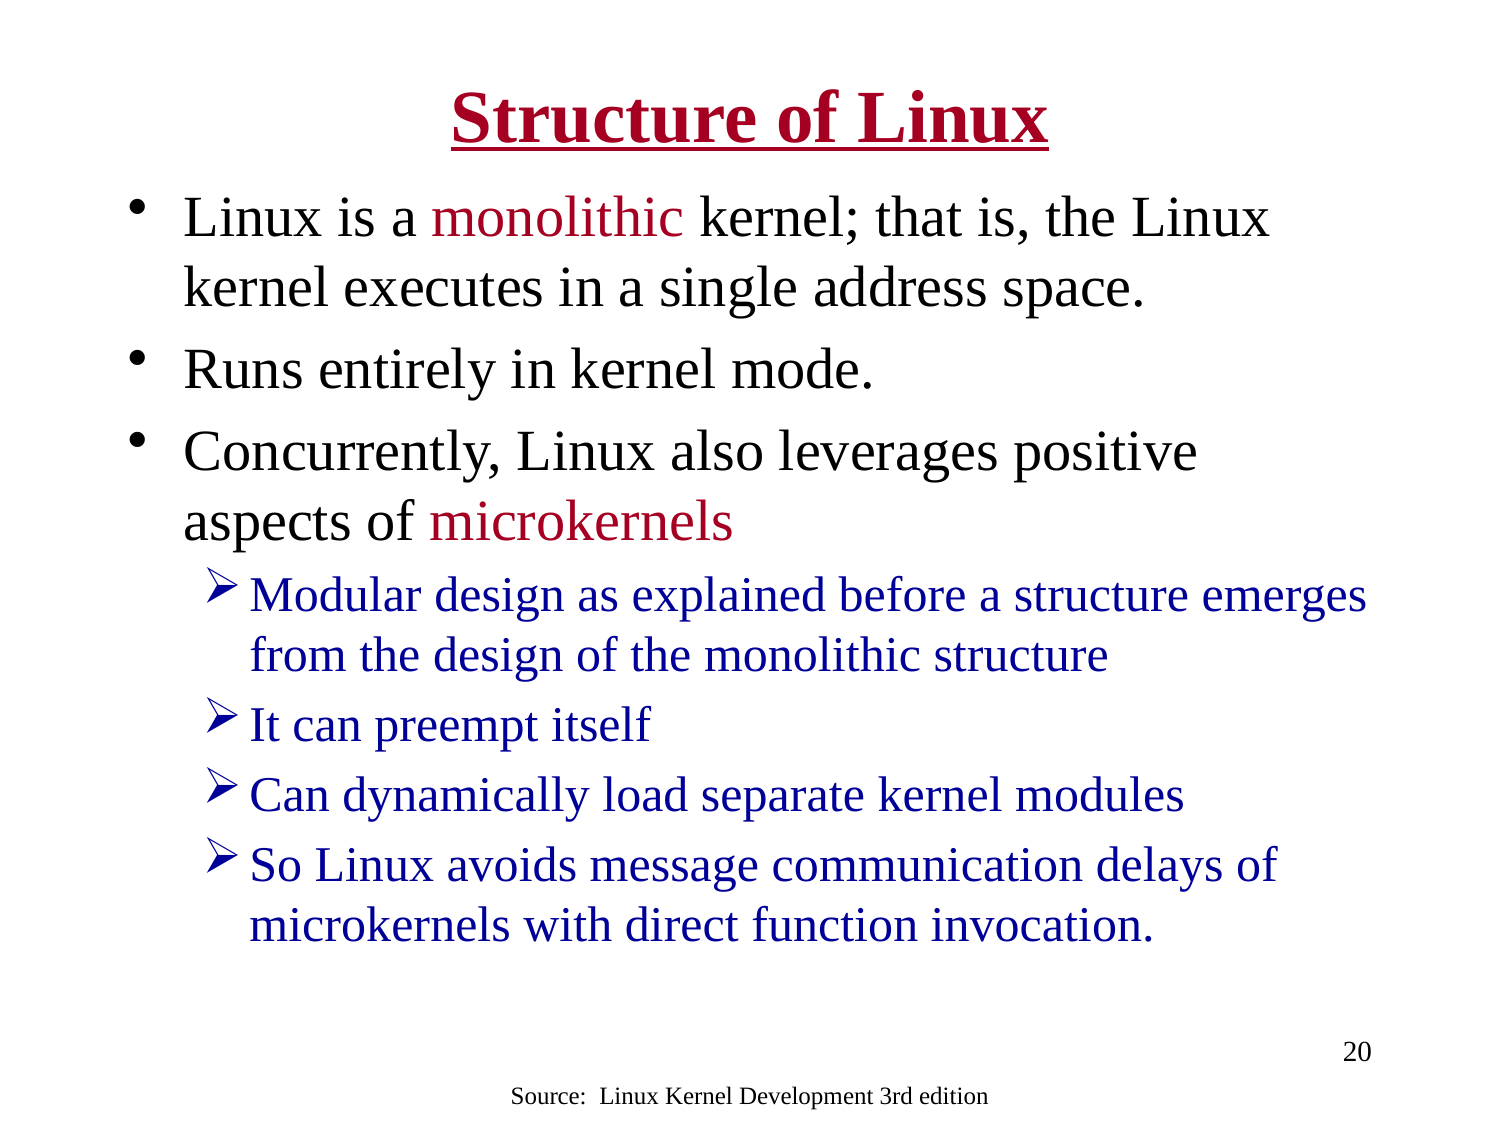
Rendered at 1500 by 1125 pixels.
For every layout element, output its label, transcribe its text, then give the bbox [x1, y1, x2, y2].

text_box Source: Linux Kernel Development 3rd edition [495, 1071, 1005, 1117]
title Structure of Linux [112, 19, 1388, 171]
list Linux is a monolithic kernel; that is, the Linux kernel executes in a single address space. Runs entirely in kernel mode. Concurrently, Linux also leverages positive aspects of microkernels Modular design as explained before a structure emerges from the design of the monolithic structure It can preempt itself Can dynamically load separate kernel modules So Linux avoids message communication delays of microkernels with direct function invocation. [112, 171, 1388, 846]
slide_number 20 [1074, 1025, 1388, 1100]
